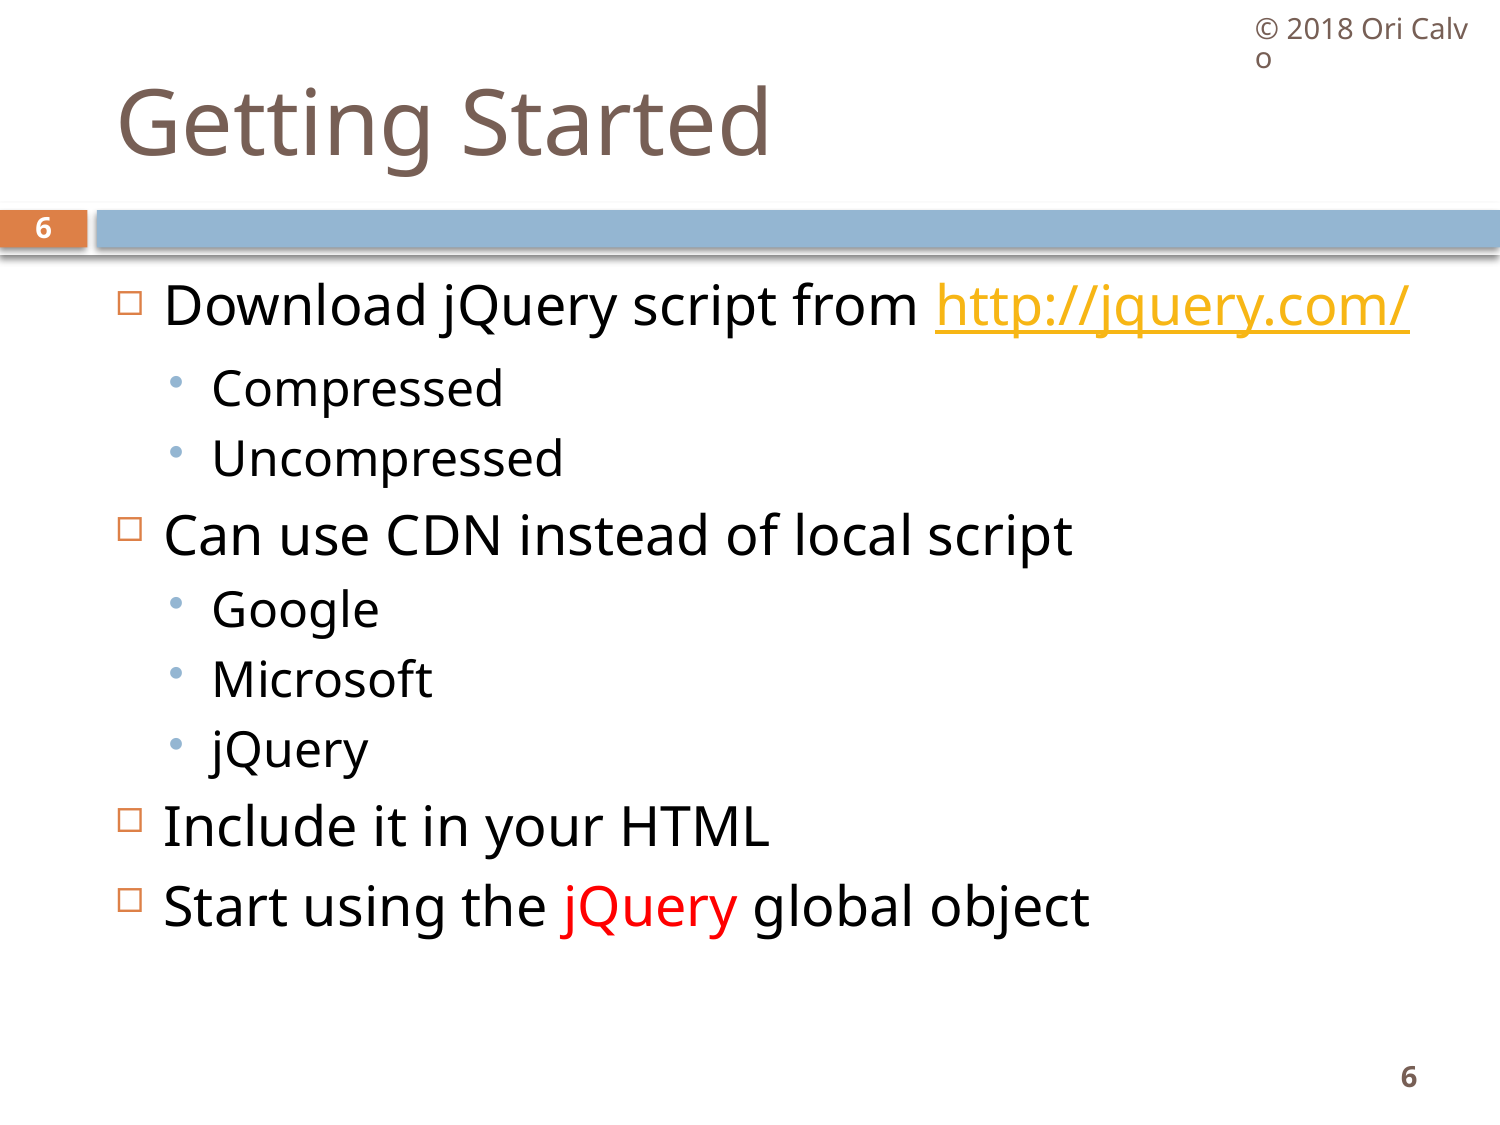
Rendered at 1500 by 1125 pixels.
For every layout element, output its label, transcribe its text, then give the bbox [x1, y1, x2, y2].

footer © 2018 Ori Calvo [1240, 0, 1500, 60]
slide_number 6 [0, 208, 88, 249]
list Download jQuery script from http://jquery.com/ Compressed Uncompressed Can use CDN instead of local script Google Microsoft jQuery Include it in your HTML Start using the jQuery global object [100, 262, 1438, 1000]
title Getting Started [100, 37, 1438, 200]
